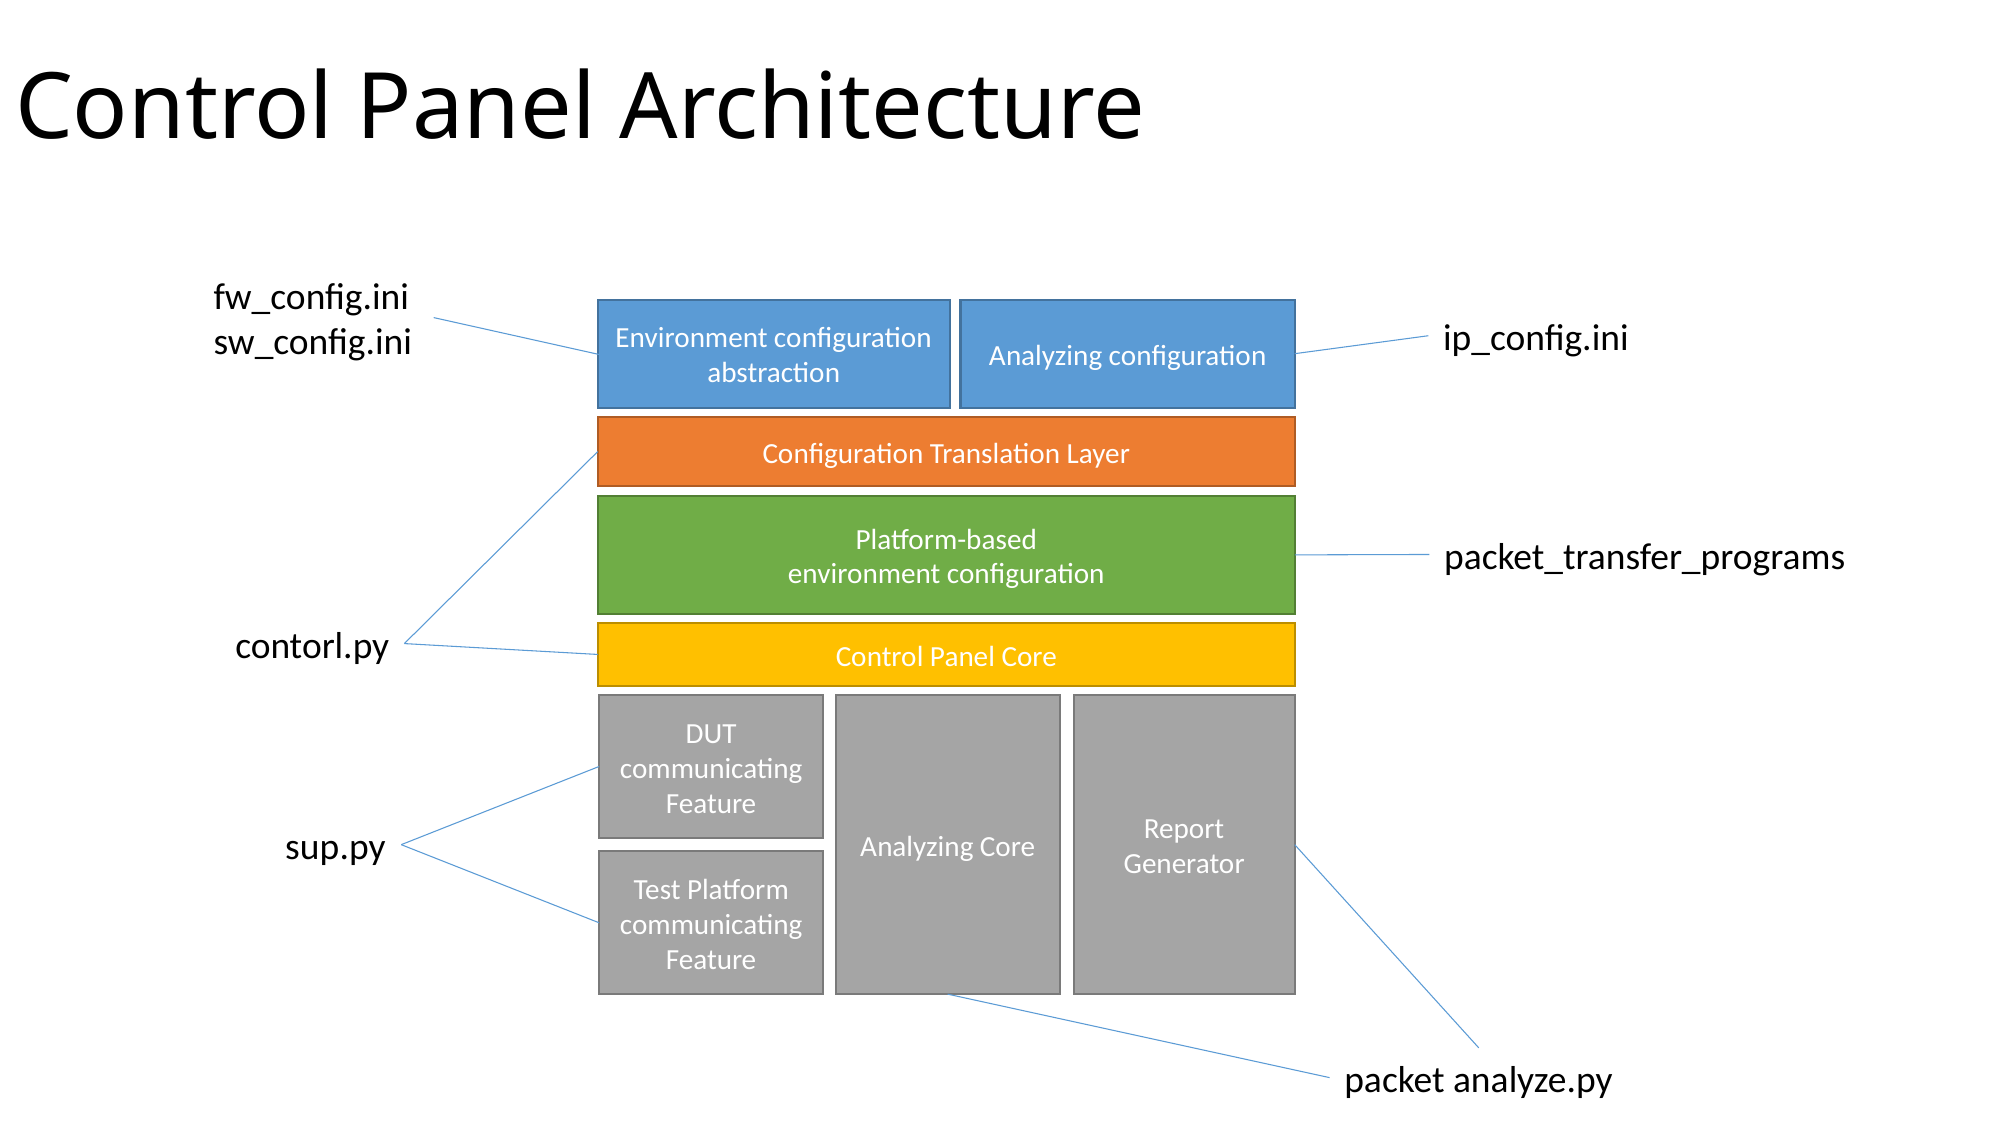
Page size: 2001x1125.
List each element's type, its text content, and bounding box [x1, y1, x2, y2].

text_box Control Panel Core [597, 622, 1296, 687]
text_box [1294, 336, 1427, 354]
text_box packet_transfer_programs [1429, 524, 1861, 585]
title Control Panel Architecture [0, 0, 1725, 218]
text_box sup.py [270, 814, 401, 875]
text_box Analyzing Core [835, 694, 1061, 995]
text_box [401, 766, 600, 844]
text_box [1294, 844, 1479, 1048]
text_box Report Generator [1073, 694, 1296, 994]
text_box fw_config.ini sw_config.ini [198, 265, 434, 370]
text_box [947, 994, 1329, 1079]
text_box Environment configuration abstraction [597, 299, 951, 409]
text_box Platform-based environment configuration [598, 495, 1296, 615]
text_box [405, 451, 598, 644]
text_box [401, 844, 600, 923]
text_box DUT communicating Feature [598, 694, 824, 839]
text_box Test Platform communicating Feature [598, 850, 824, 995]
text_box Configuration Translation Layer [597, 416, 1296, 487]
text_box contorl.py [220, 613, 405, 674]
text_box Analyzing configuration [959, 299, 1296, 409]
text_box ip_config.ini [1428, 305, 1644, 366]
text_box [405, 644, 598, 655]
text_box packet analyze.py [1329, 1047, 1628, 1108]
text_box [433, 318, 635, 363]
